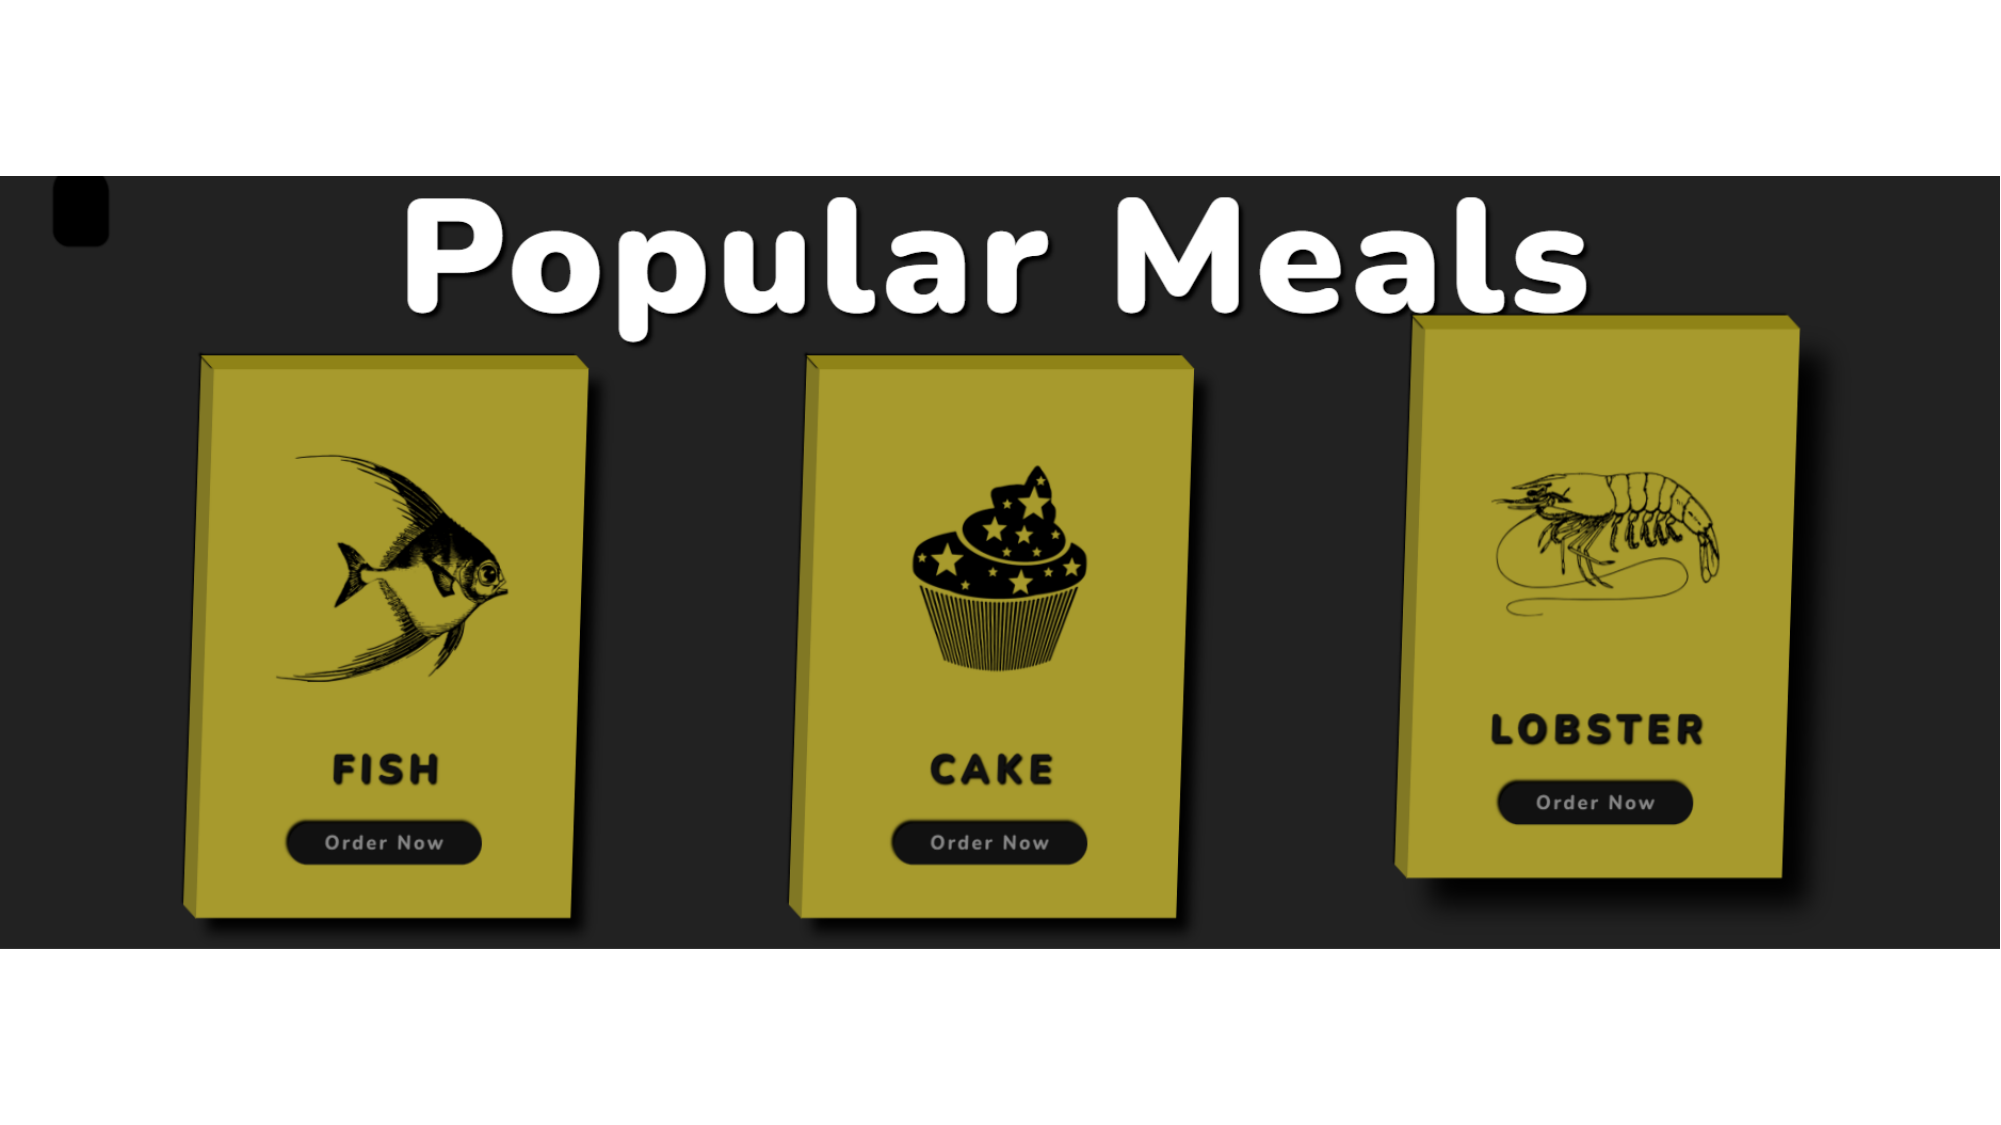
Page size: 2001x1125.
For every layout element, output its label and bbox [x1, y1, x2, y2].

picture [0, 176, 2000, 949]
